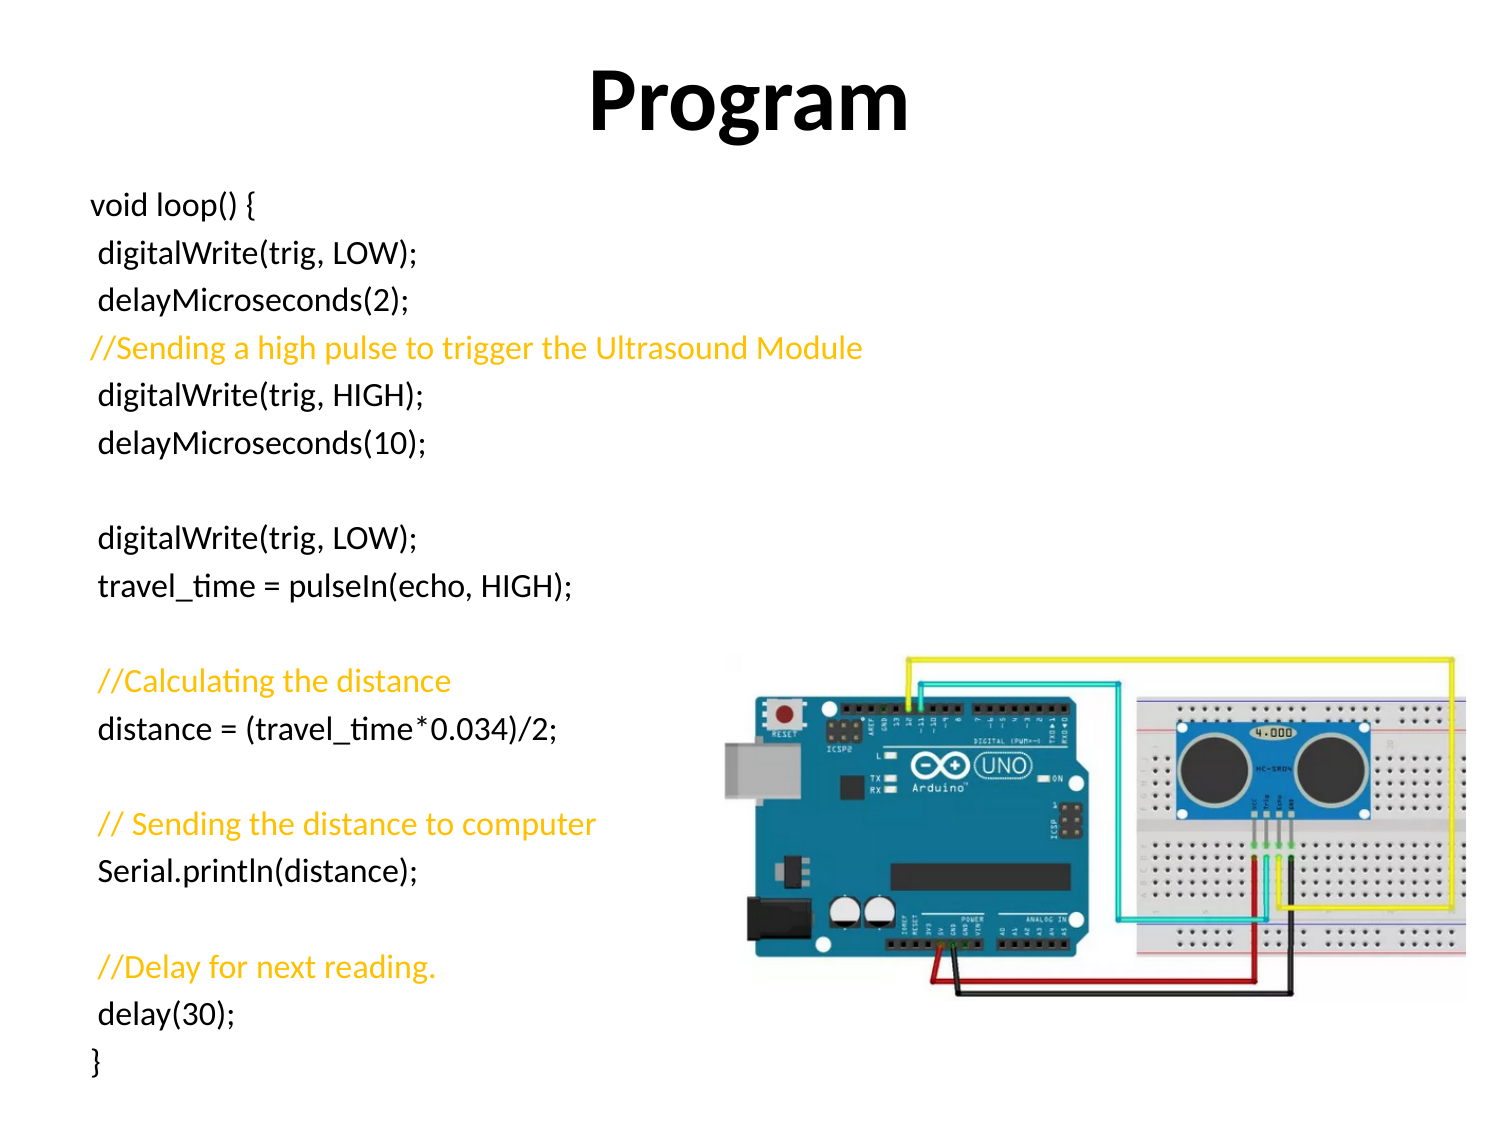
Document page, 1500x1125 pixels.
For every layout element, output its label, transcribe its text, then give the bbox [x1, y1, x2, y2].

picture [712, 649, 1484, 1016]
list void loop() { digitalWrite(trig, LOW); delayMicroseconds(2); //Sending a high pulse to trigger the Ultrasound Module digitalWrite(trig, HIGH); delayMicroseconds(10); digitalWrite(trig, LOW); travel_time = pulseIn(echo, HIGH); //Calculating the distance distance = (travel_time*0.034)/2; // Sending the distance to computer Serial.println(distance); //Delay for next reading. delay(30); } [75, 174, 1425, 1100]
title Program [75, 0, 1425, 174]
